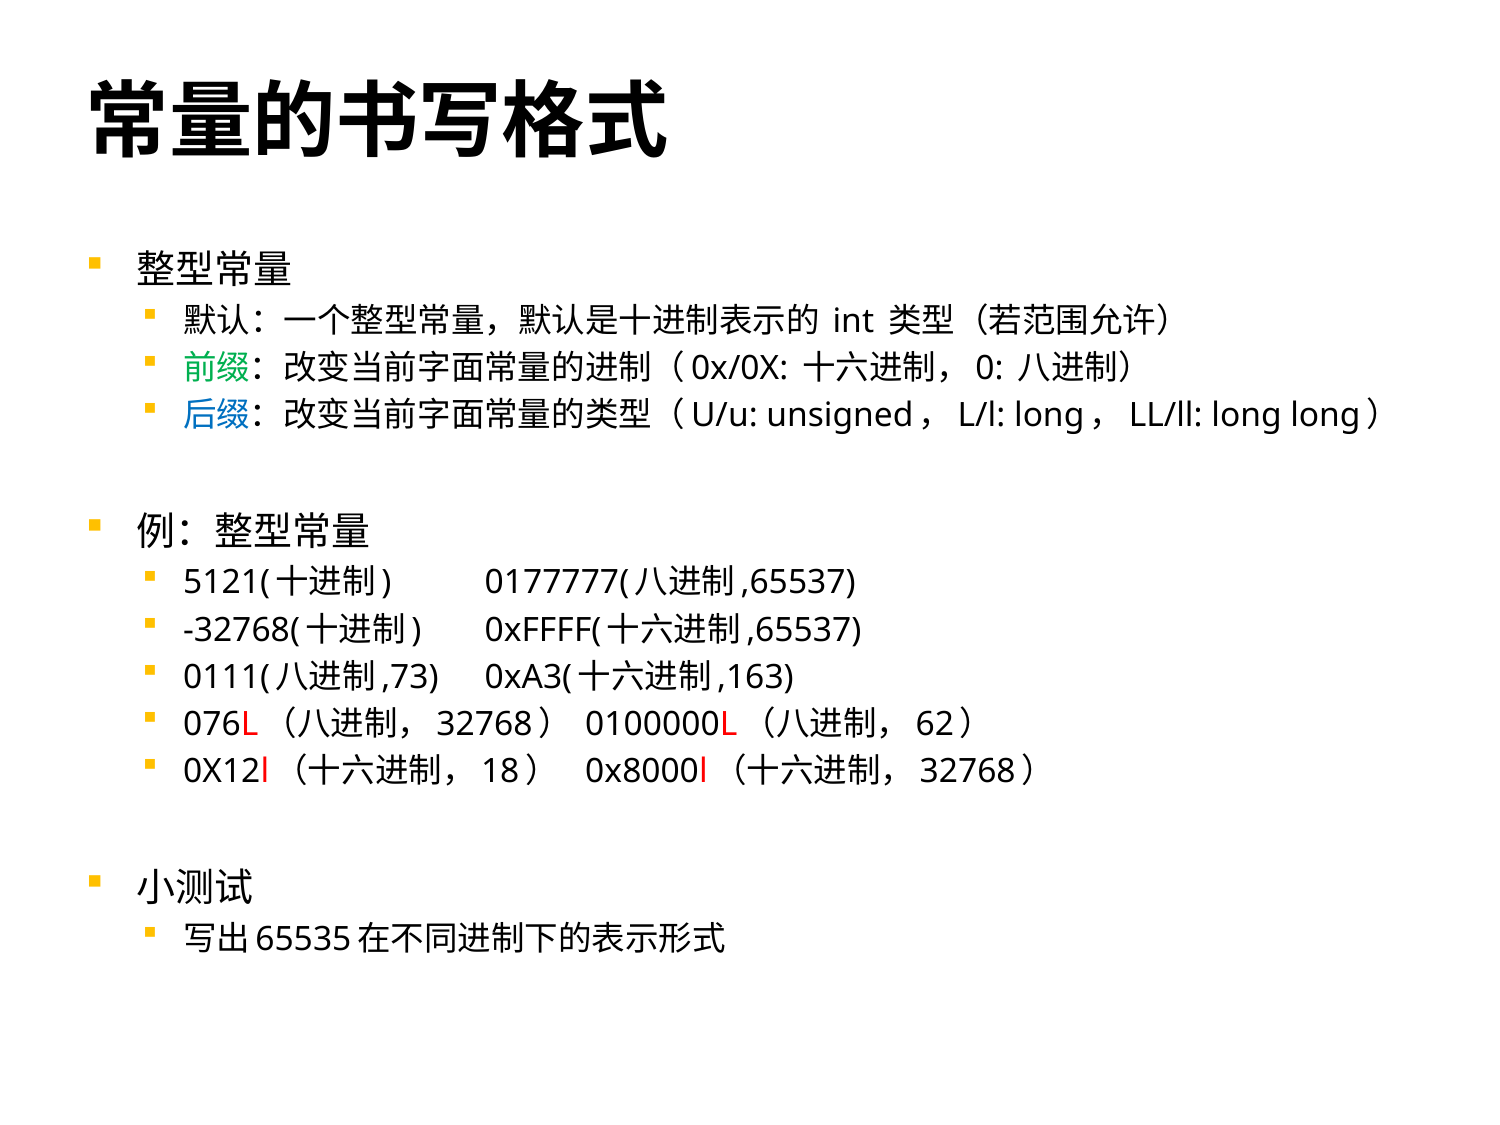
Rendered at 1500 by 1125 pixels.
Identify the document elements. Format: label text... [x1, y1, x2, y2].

title 常量的书写格式 [70, 70, 1430, 217]
list 整型常量 默认：一个整型常量，默认是十进制表示的 int 类型（若范围允许） 前缀：改变当前字面常量的进制（0x/0X: 十六进制，0: 八进制） 后缀：改变当前字面常量的类型（U/u: unsigned，L/l: long，LL/ll: long long） 例：整型常量 5121(十进制) 0177777(八进制,65537) -32768(十进制) 0xFFFF(十六进制,65537) 0111(八进制,73) 0xA3(十六进制,163) 076L（八进制，32768） 0100000L（八进制，62） 0X12l（十六进制，18） 0x8000l（十六进制，32768） 小测试 写出65535在不同进制下的表示形式 [70, 237, 1430, 1010]
